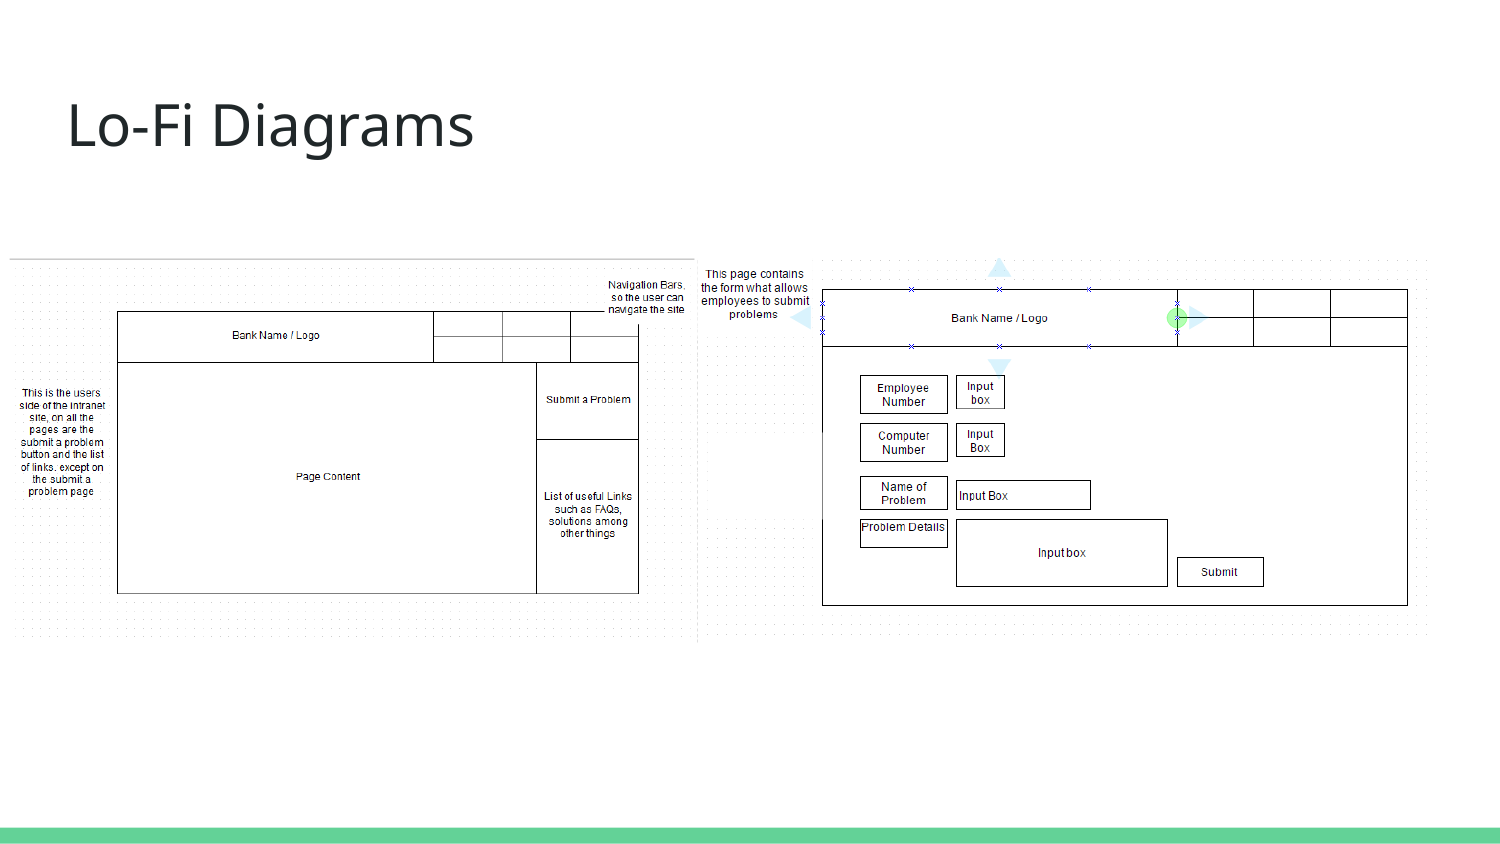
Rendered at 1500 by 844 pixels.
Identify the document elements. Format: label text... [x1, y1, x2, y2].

picture [9, 257, 1430, 643]
title Lo-Fi Diagrams [51, 72, 1449, 180]
